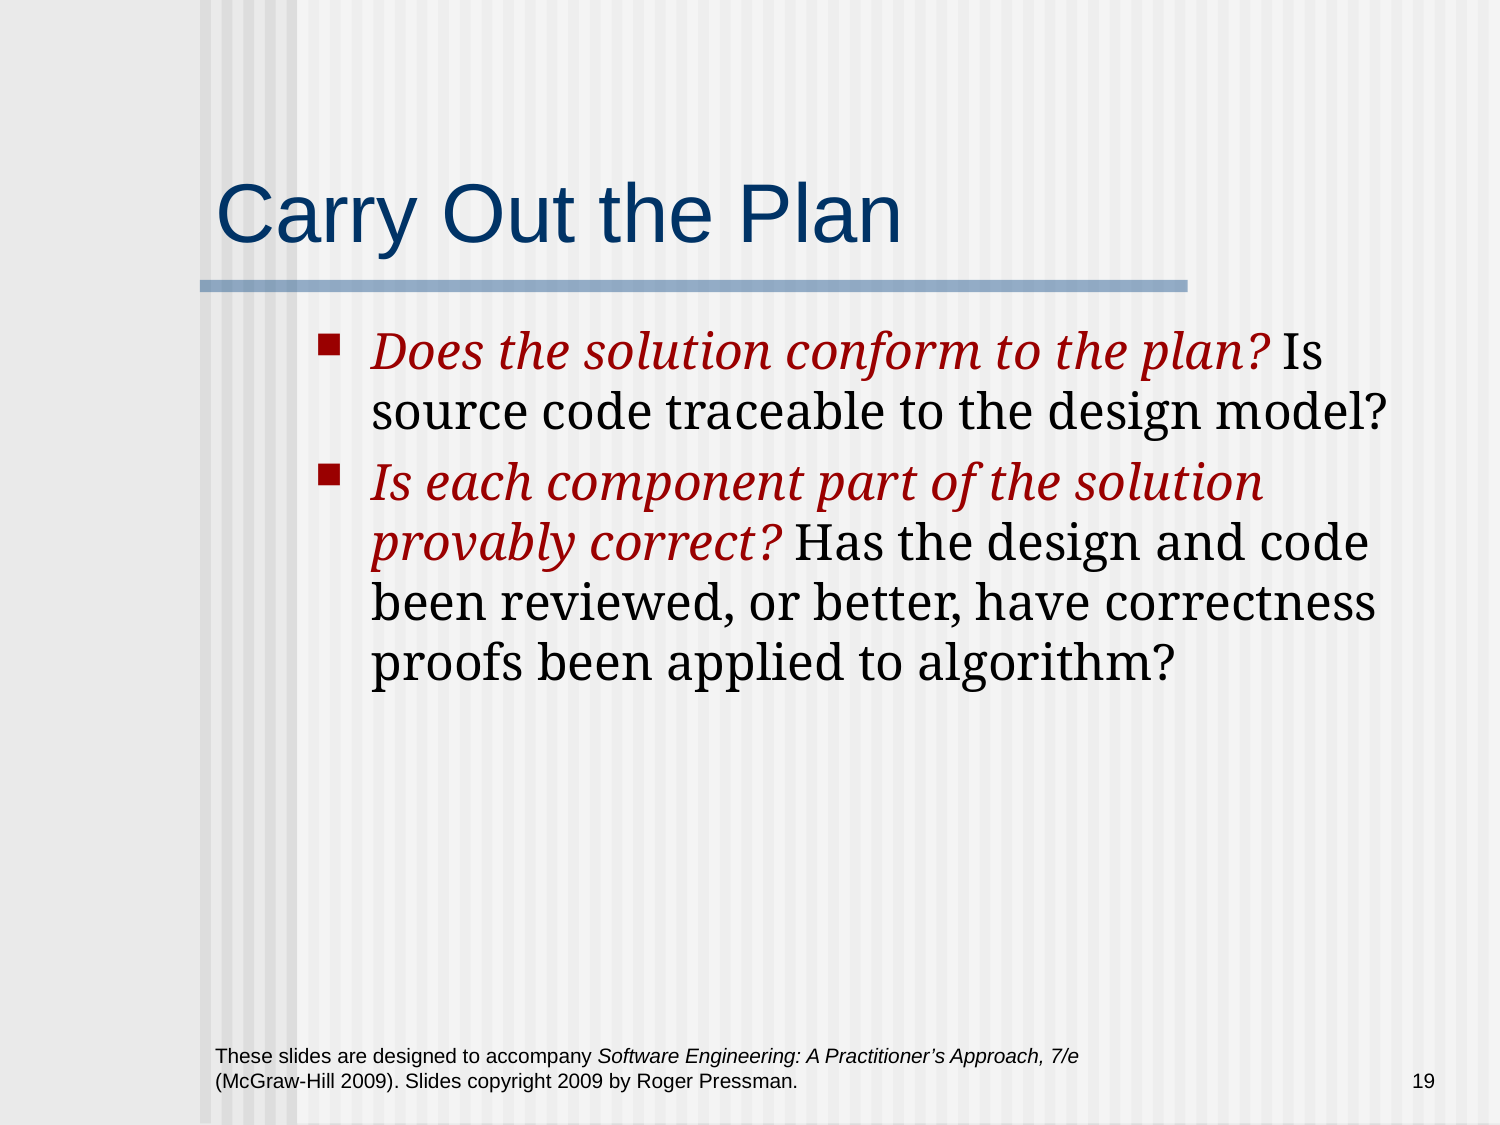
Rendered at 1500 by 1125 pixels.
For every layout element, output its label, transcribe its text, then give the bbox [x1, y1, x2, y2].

slide_number 19 [1237, 1024, 1451, 1101]
title Carry Out the Plan [199, 162, 1301, 267]
list Does the solution conform to the plan? Is source code traceable to the design model? Is each component part of the solution provably correct? Has the design and code been reviewed, or better, have correctness proofs been applied to algorithm? [299, 312, 1438, 1001]
footer These slides are designed to accompany Software Engineering: A Practitioner’s Approach, 7/e (McGraw-Hill 2009). Slides copyright 2009 by Roger Pressman. [199, 1024, 1101, 1101]
